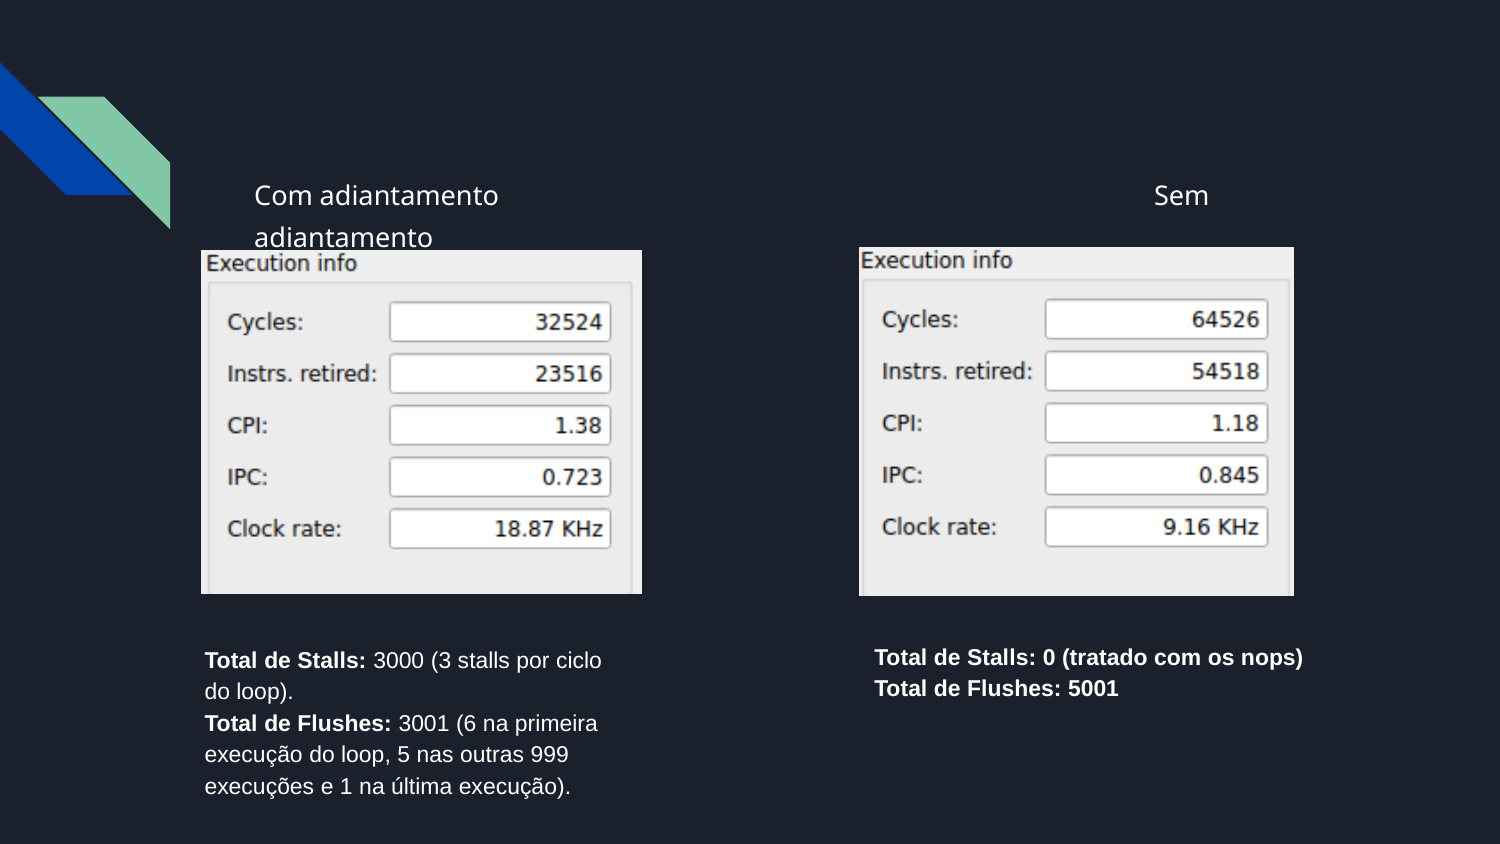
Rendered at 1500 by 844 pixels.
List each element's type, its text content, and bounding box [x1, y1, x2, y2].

picture [859, 247, 1294, 597]
text_box Total de Stalls: 0 (tratado com os nops) Total de Flushes: 5001 [859, 622, 1376, 716]
list Com adiantamento Sem adiantamento [239, 156, 1335, 688]
picture [200, 250, 642, 594]
text_box Total de Stalls: 3000 (3 stalls por ciclo do loop). Total de Flushes: 3001 (6 na primeira execução do loop, 5 nas outras 999 execuções e 1 na última execução). [189, 626, 642, 844]
